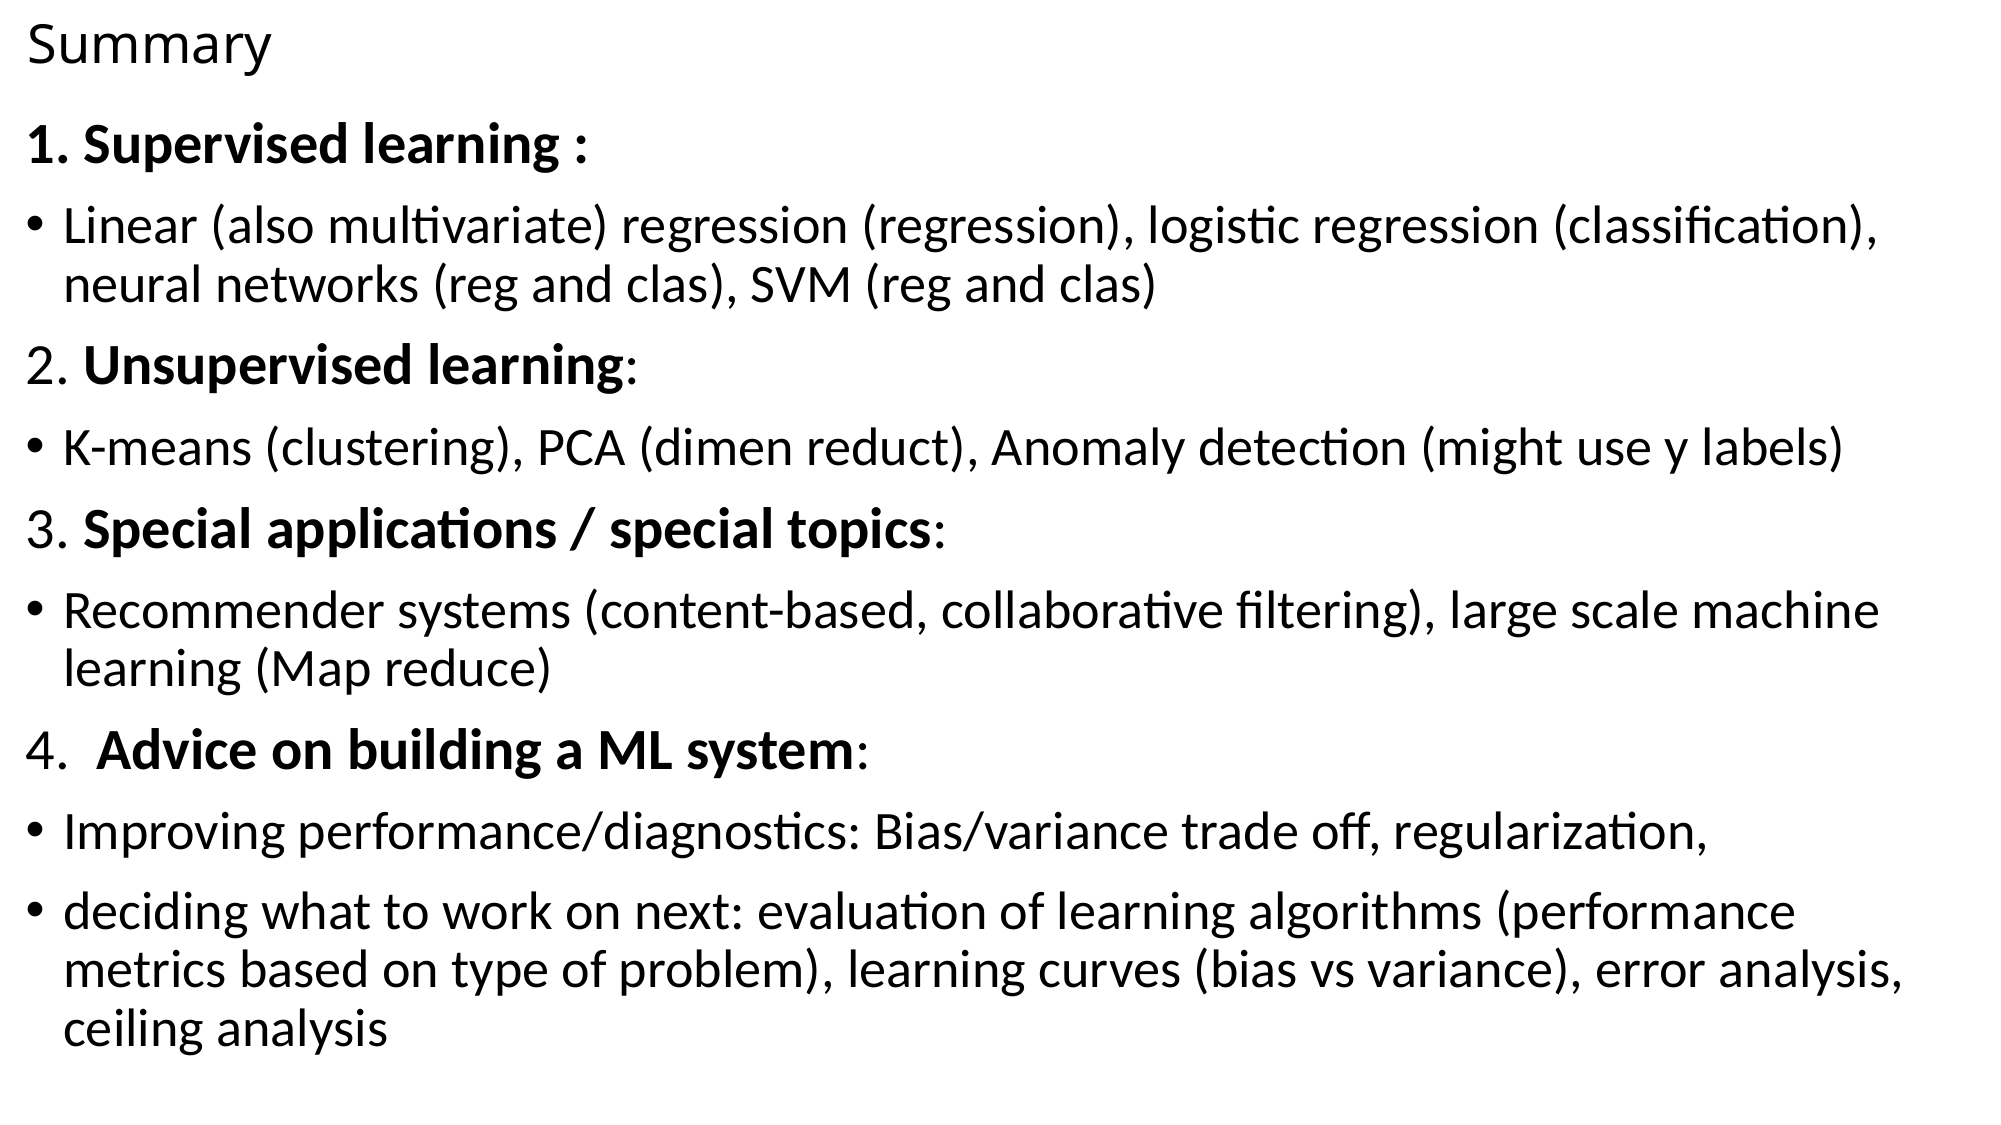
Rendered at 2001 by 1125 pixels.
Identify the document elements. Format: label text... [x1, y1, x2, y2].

title Summary [12, 9, 1980, 84]
list 1. Supervised learning : Linear (also multivariate) regression (regression), logistic regression (classification), neural networks (reg and clas), SVM (reg and clas) 2. Unsupervised learning: K-means (clustering), PCA (dimen reduct), Anomaly detection (might use y labels) 3. Special applications / special topics: Recommender systems (content-based, collaborative filtering), large scale machine learning (Map reduce) 4. Advice on building a ML system: Improving performance/diagnostics: Bias/variance trade off, regularization, deciding what to work on next: evaluation of learning algorithms (performance metrics based on type of problem), learning curves (bias vs variance), error analysis, ceiling analysis [10, 105, 1978, 1104]
